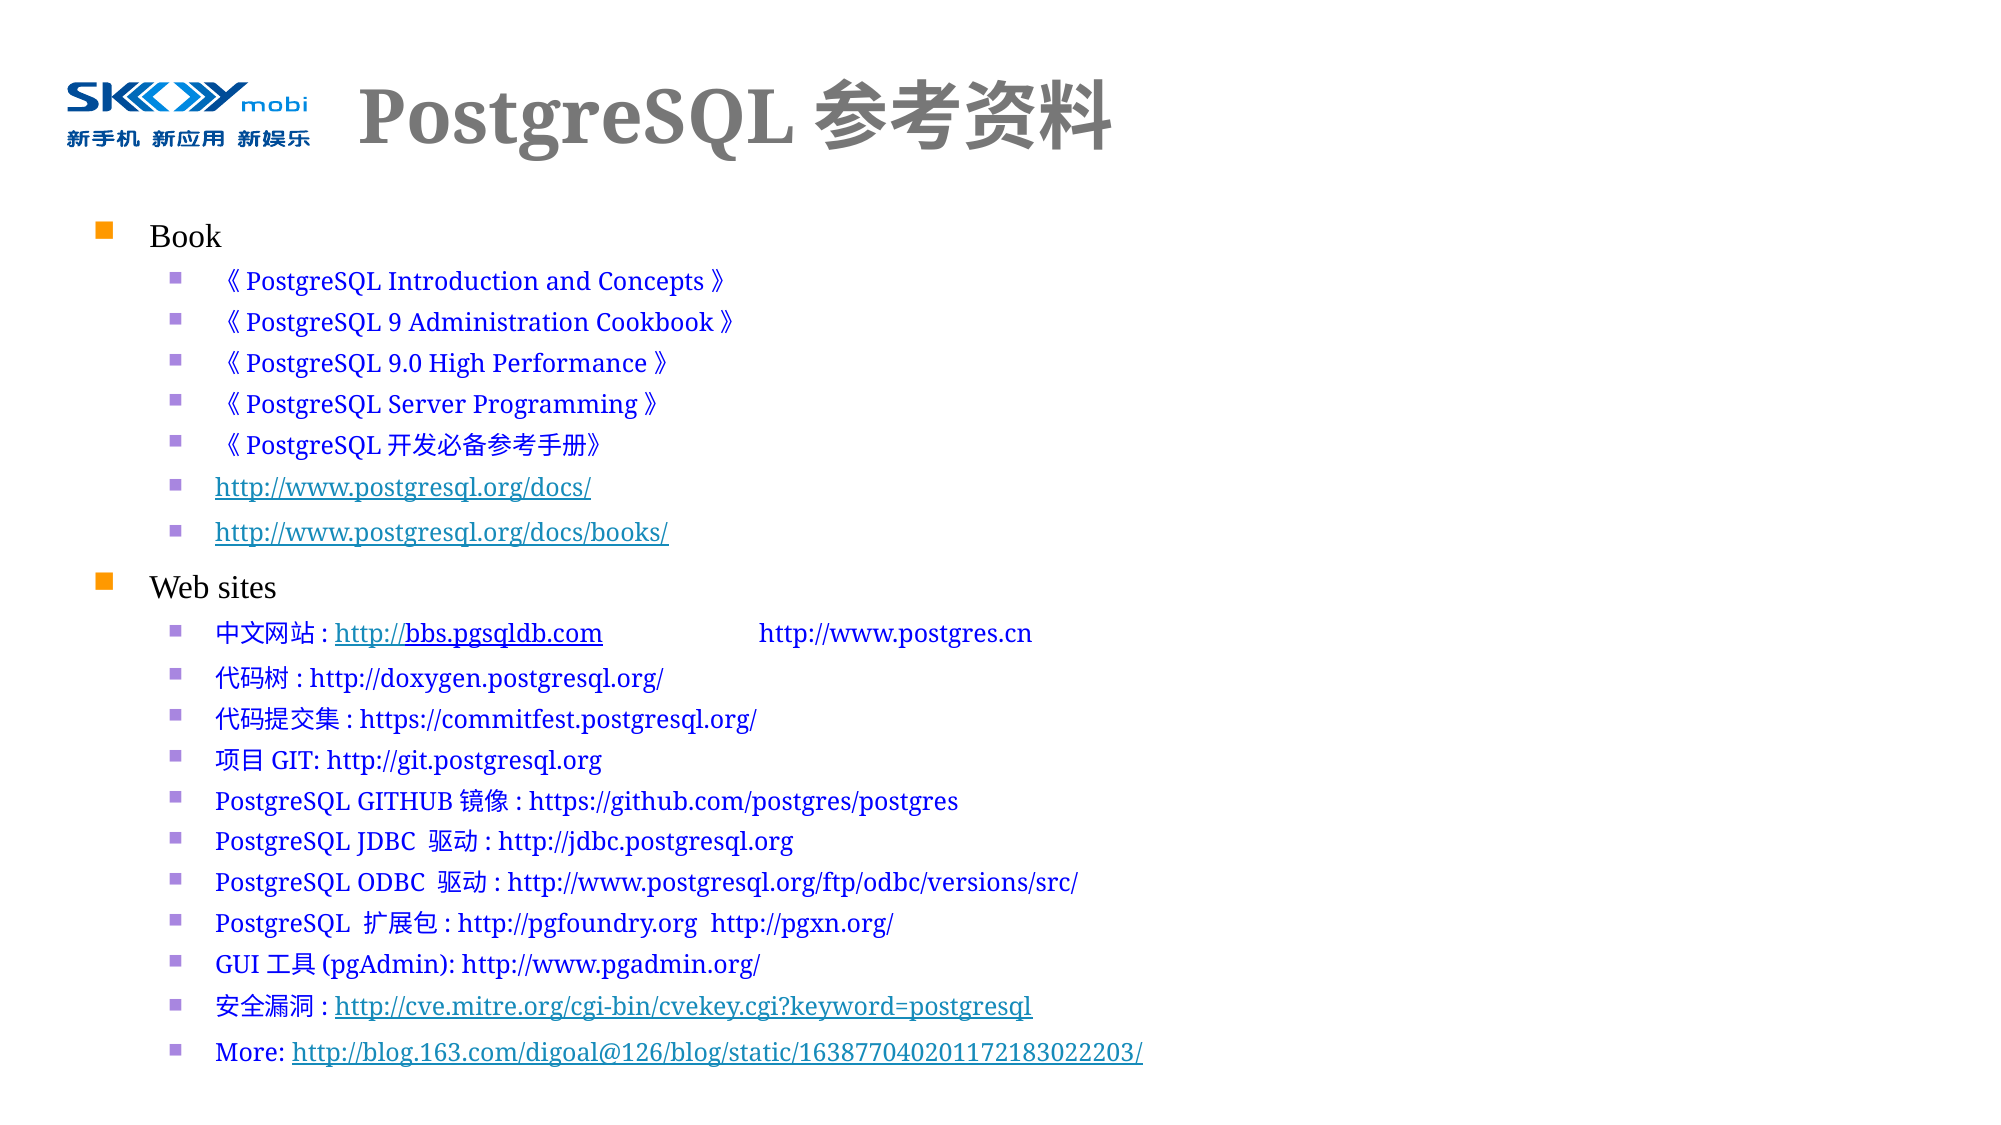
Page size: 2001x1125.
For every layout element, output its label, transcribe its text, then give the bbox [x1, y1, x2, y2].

list Book 《PostgreSQL Introduction and Concepts》 《PostgreSQL 9 Administration Cookbook》 《PostgreSQL 9.0 High Performance》 《PostgreSQL Server Programming》 《PostgreSQL开发必备参考手册》 http://www.postgresql.org/docs/ http://www.postgresql.org/docs/books/ Web sites 中文网站: http://bbs.pgsqldb.com http://www.postgres.cn 代码树: http://doxygen.postgresql.org/ 代码提交集: https://commitfest.postgresql.org/ 项目GIT: http://git.postgresql.org PostgreSQL GITHUB镜像: https://github.com/postgres/postgres PostgreSQL JDBC 驱动: http://jdbc.postgresql.org PostgreSQL ODBC 驱动: http://www.postgresql.org/ftp/odbc/versions/src/ PostgreSQL 扩展包: http://pgfoundry.org http://pgxn.org/ GUI工具(pgAdmin): http://www.pgadmin.org/ 安全漏洞: http://cve.mitre.org/cgi-bin/cvekey.cgi?keyword=postgresql More: http://blog.163.com/digoal@126/blog/static/163877040201172183022203/ [77, 198, 1901, 1020]
title PostgreSQL参考资料 [343, 60, 1901, 167]
